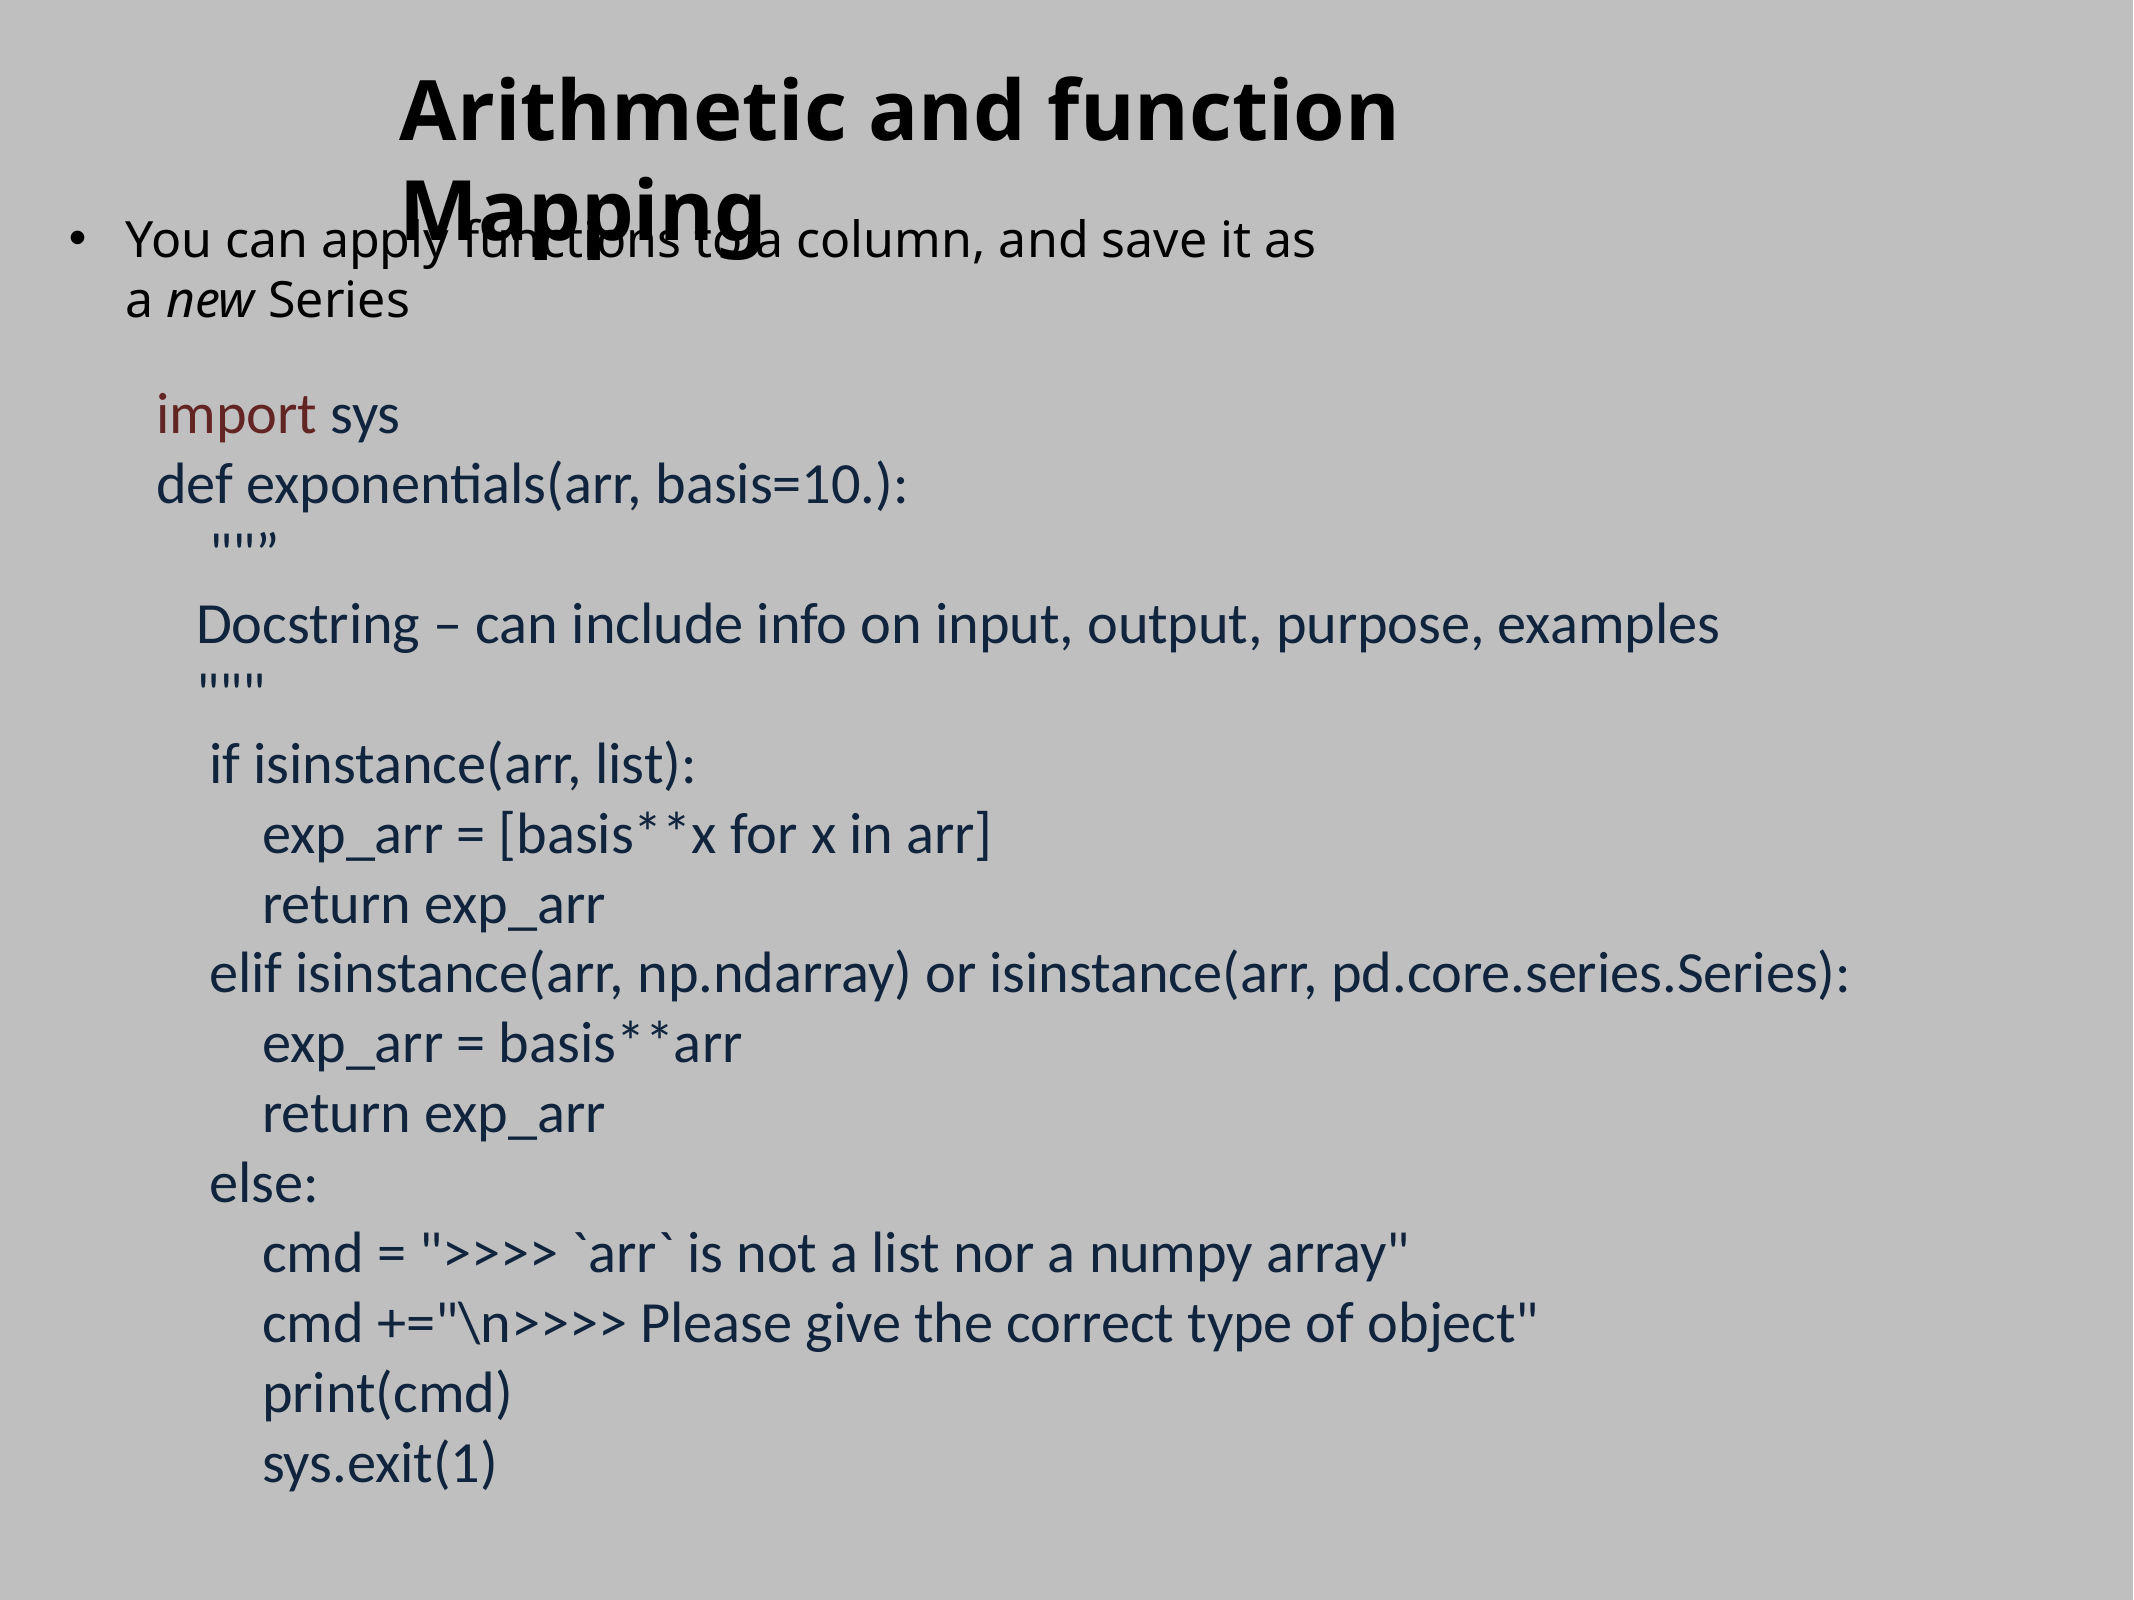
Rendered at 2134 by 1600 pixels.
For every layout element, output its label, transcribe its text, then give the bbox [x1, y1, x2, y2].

text_box You can apply functions to a column, and save it as a new Series [54, 199, 1342, 335]
text_box import sys def exponentials(arr, basis=10.): ""” Docstring – can include info on input, output, purpose, examples """ if isinstance(arr, list): exp_arr = [basis**x for x in arr] return exp_arr elif isinstance(arr, np.ndarray) or isinstance(arr, pd.core.series.Series): exp_arr = basis**arr return exp_arr else: cmd = ">>>> `arr` is not a list nor a numpy array" cmd +="\n>>>> Please give the correct type of object" print(cmd) sys.exit(1) [141, 367, 2097, 1502]
text_box Arithmetic and function Mapping [385, 49, 1748, 265]
